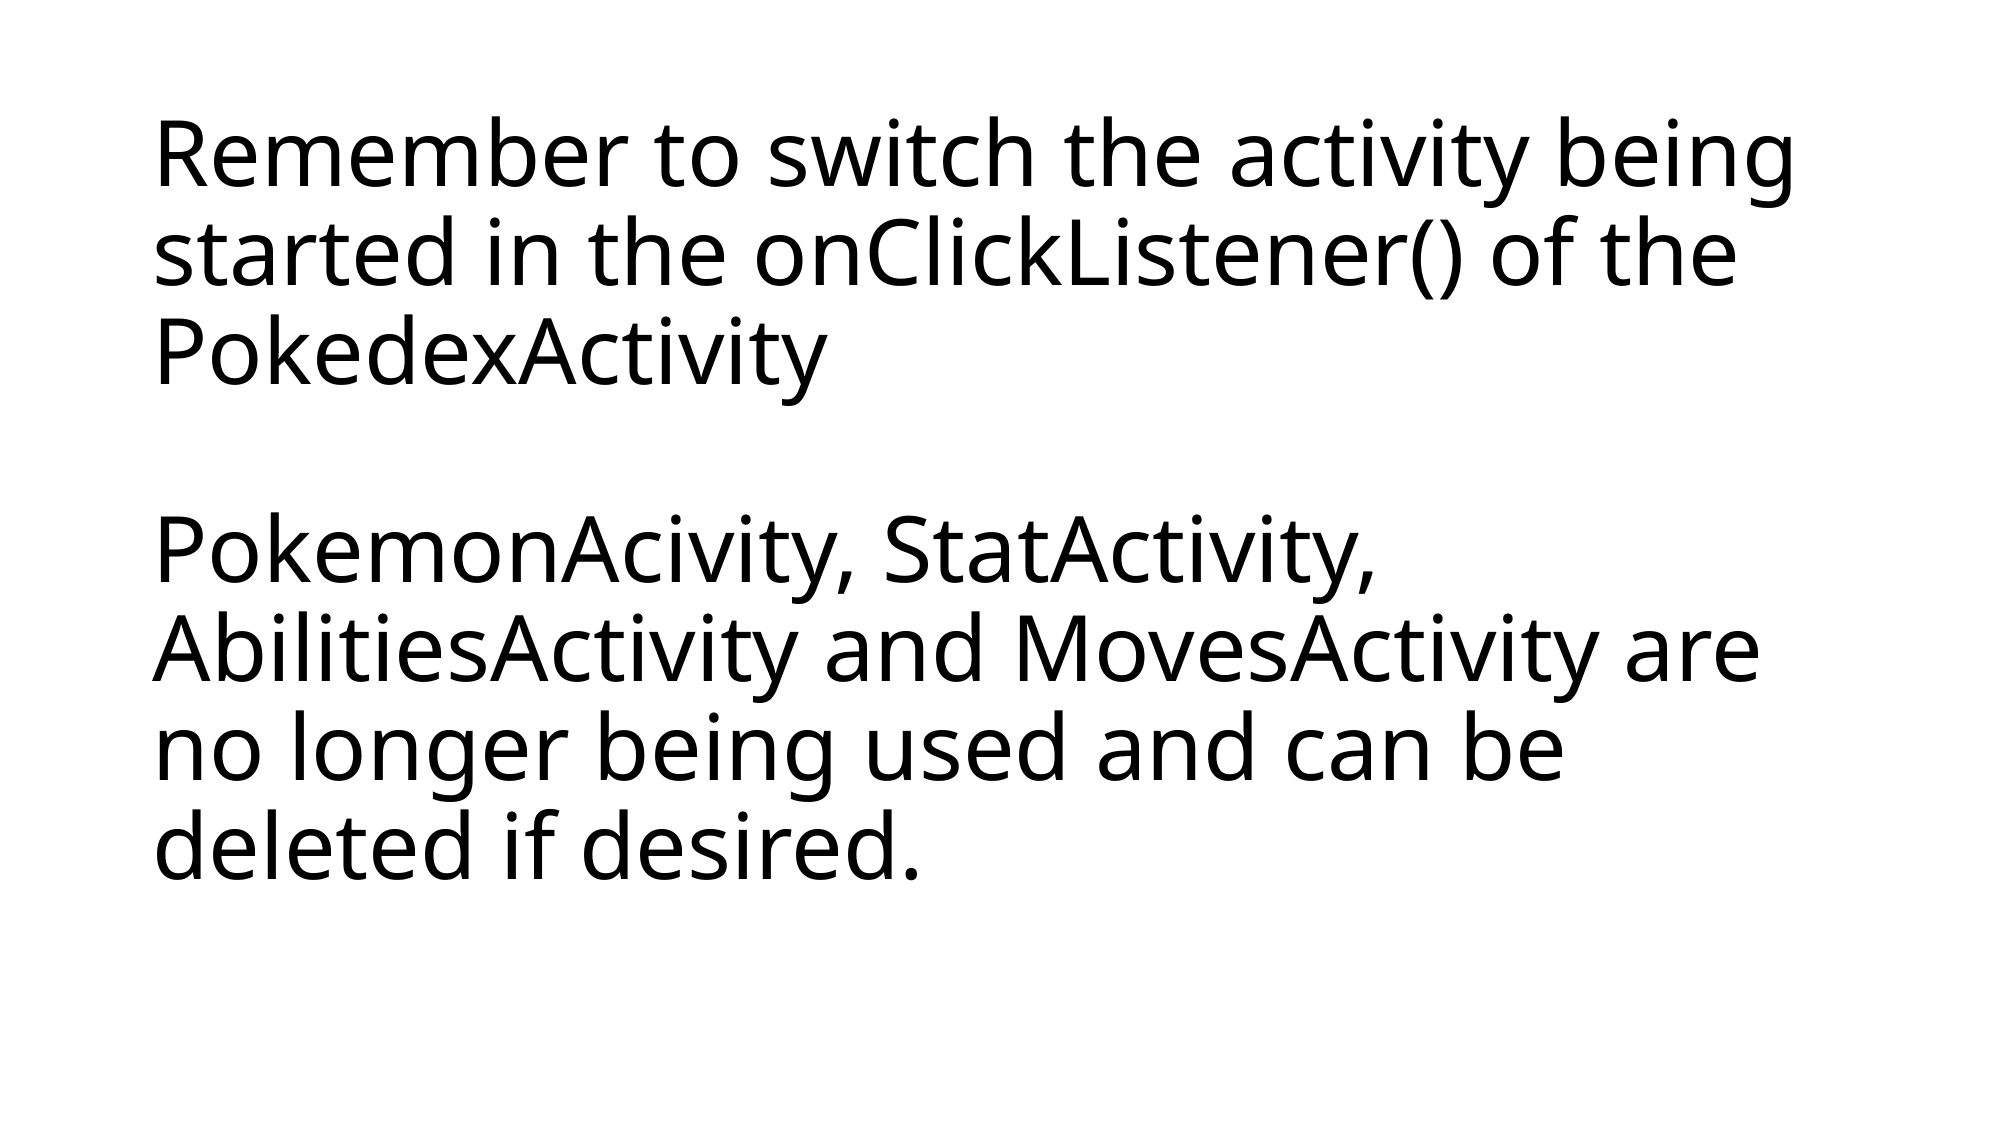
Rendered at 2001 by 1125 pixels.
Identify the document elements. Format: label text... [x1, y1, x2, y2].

title Remember to switch the activity being started in the onClickListener() of the PokedexActivity PokemonAcivity, StatActivity, AbilitiesActivity and MovesActivity are no longer being used and can be deleted if desired. [137, 59, 1863, 947]
